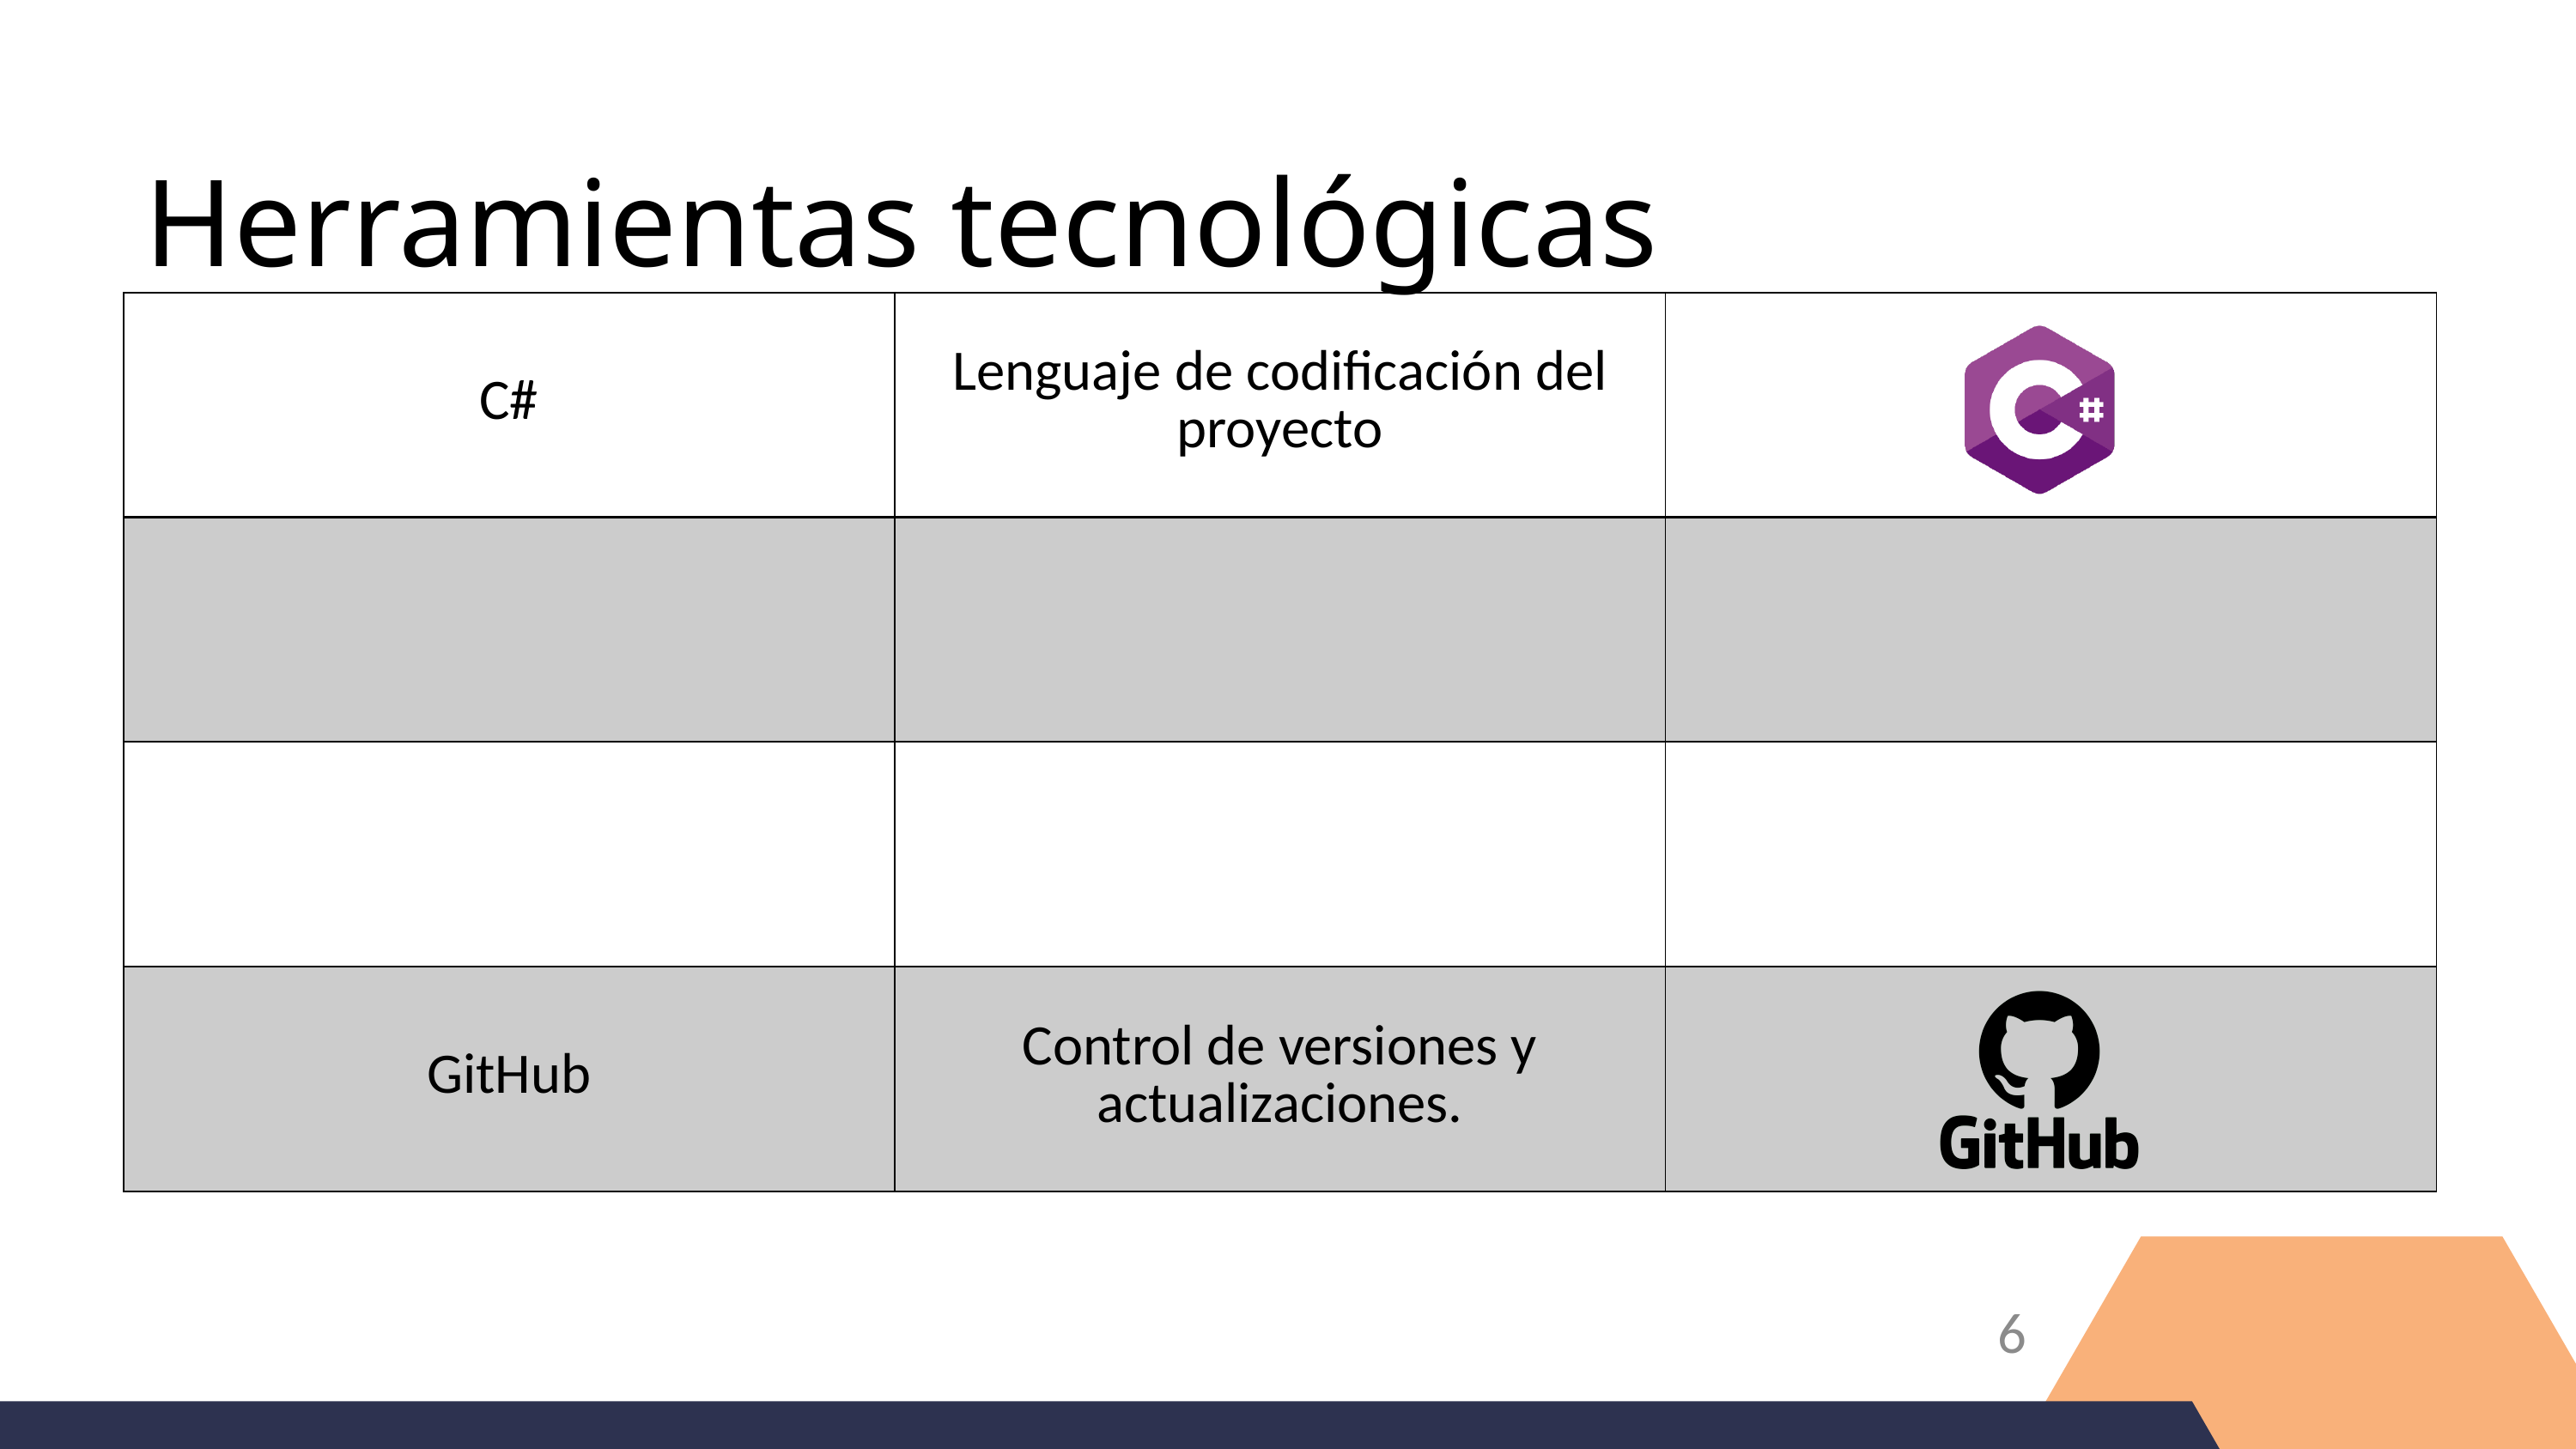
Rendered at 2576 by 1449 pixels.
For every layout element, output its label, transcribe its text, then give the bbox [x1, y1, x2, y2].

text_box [2018, 1235, 2576, 1449]
table_cell Control de versiones y actualizaciones. [896, 967, 1665, 1191]
picture [1954, 324, 2124, 494]
table_cell [1666, 967, 2436, 1191]
table_cell [896, 743, 1665, 966]
table_header Lenguaje de codificación del proyecto [896, 294, 1665, 516]
table_cell [1666, 518, 2436, 741]
text_box Herramientas tecnológicas [144, 134, 2237, 291]
table_cell [896, 518, 1665, 741]
picture [1876, 987, 2202, 1172]
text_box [0, 1401, 2272, 1449]
table_header [1666, 294, 2436, 516]
table_cell [125, 743, 894, 966]
table_cell GitHub [125, 967, 894, 1191]
table_cell [1666, 743, 2436, 966]
table_header C# [125, 294, 894, 516]
slide_number 6 [1739, 1305, 2014, 1357]
table_cell [125, 518, 894, 741]
